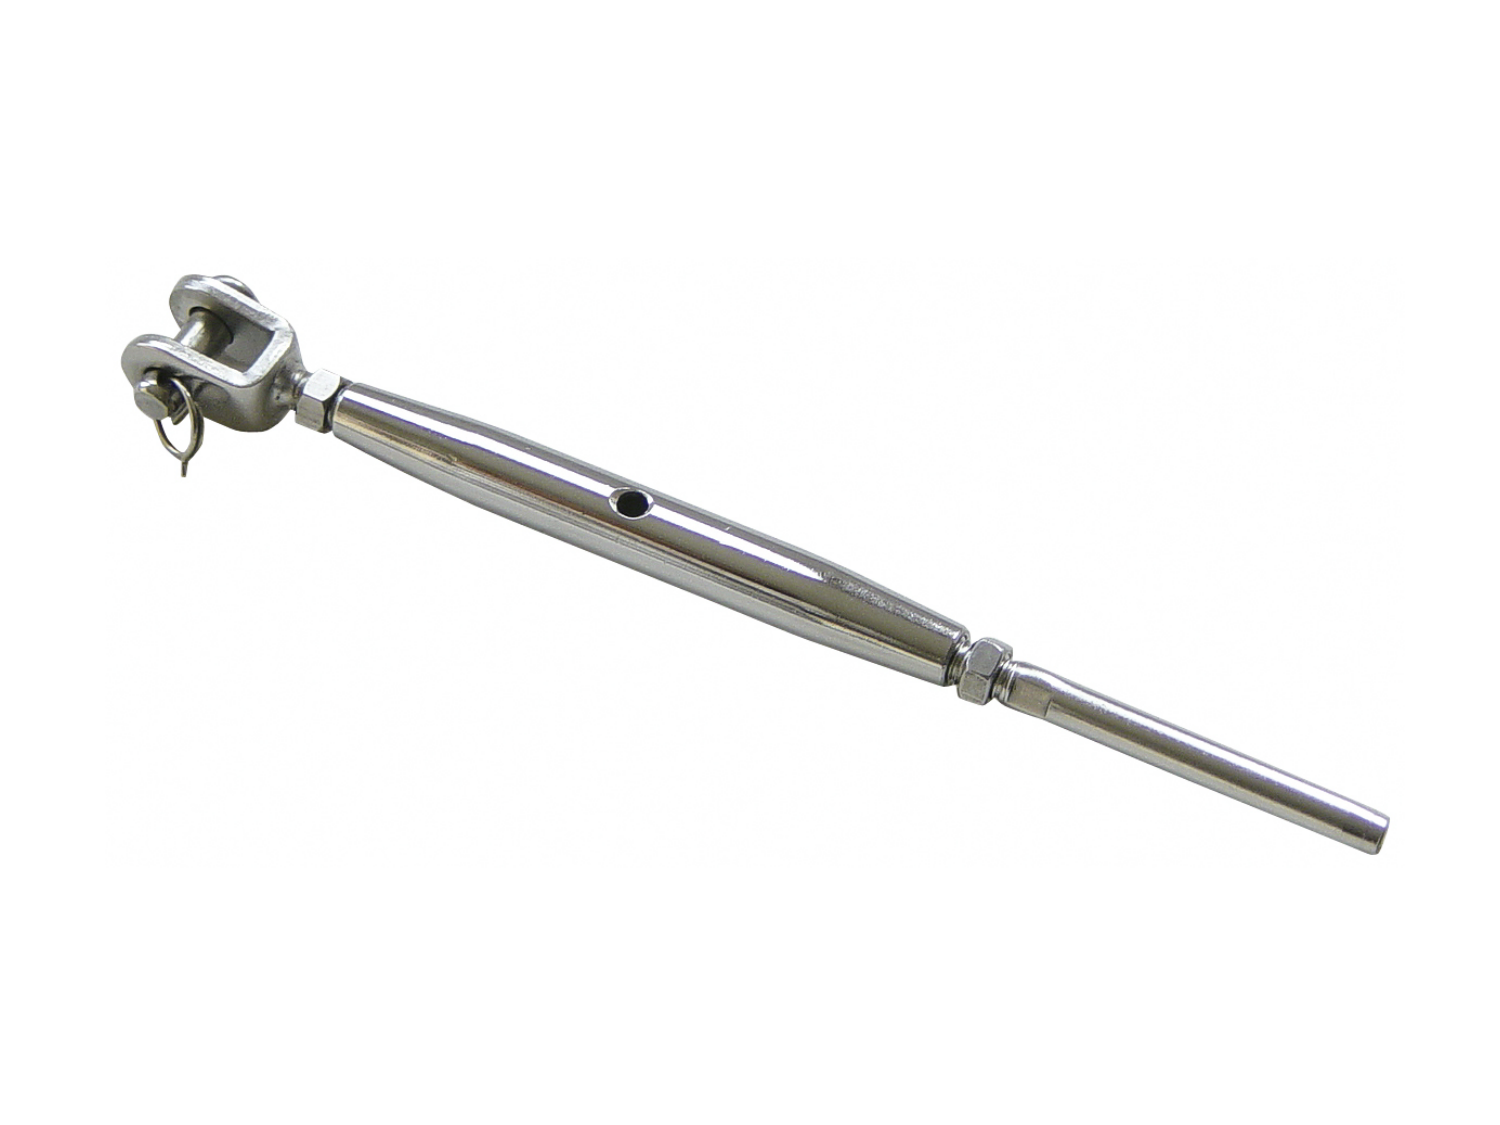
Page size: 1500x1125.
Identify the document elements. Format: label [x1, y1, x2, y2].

picture [105, 257, 1406, 868]
